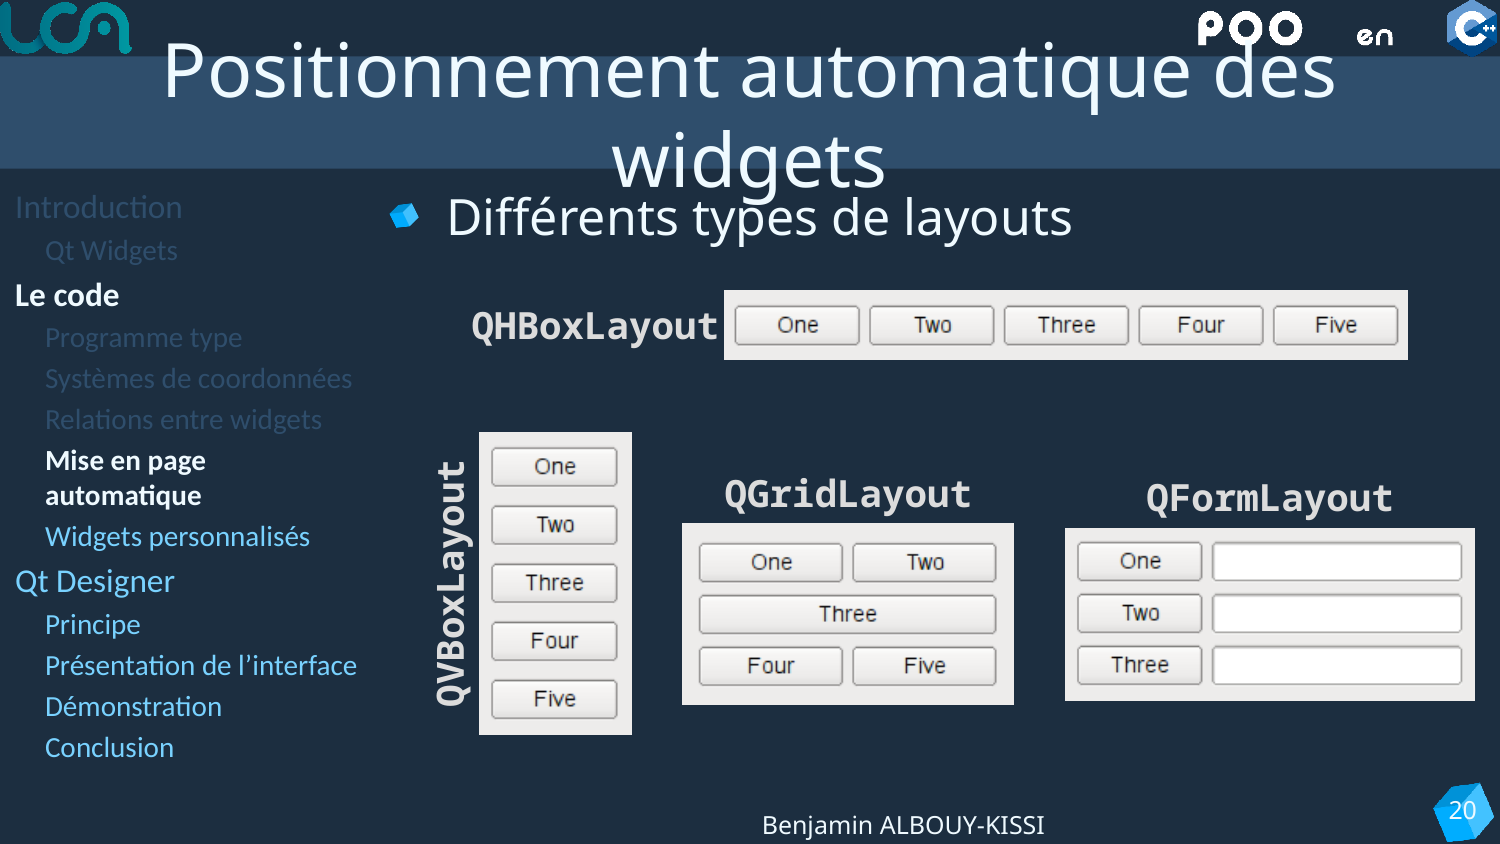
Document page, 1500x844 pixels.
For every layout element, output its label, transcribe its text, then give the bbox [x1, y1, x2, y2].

picture [1465, 835, 1494, 842]
list Différents types de layouts [375, 178, 1475, 806]
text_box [465, 290, 1408, 360]
title Positionnement automatique des widgets [24, 56, 1475, 169]
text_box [1065, 466, 1476, 701]
picture [1476, 782, 1494, 789]
footer Benjamin ALBOUY-KISSI [374, 806, 1433, 844]
list Introduction Qt Widgets Le code Programme type Systèmes de coordonnées Relations entre widgets Mise en page automatique Widgets personnalisés Qt Designer Principe Présentation de l’interface Démonstration Conclusion [0, 178, 375, 807]
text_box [418, 432, 632, 735]
picture [1433, 835, 1445, 842]
picture [389, 217, 395, 228]
slide_number 20 [1432, 789, 1494, 835]
picture [1194, 0, 1500, 57]
picture [404, 203, 419, 228]
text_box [682, 462, 1015, 705]
picture [389, 203, 400, 212]
picture [0, 2, 132, 54]
